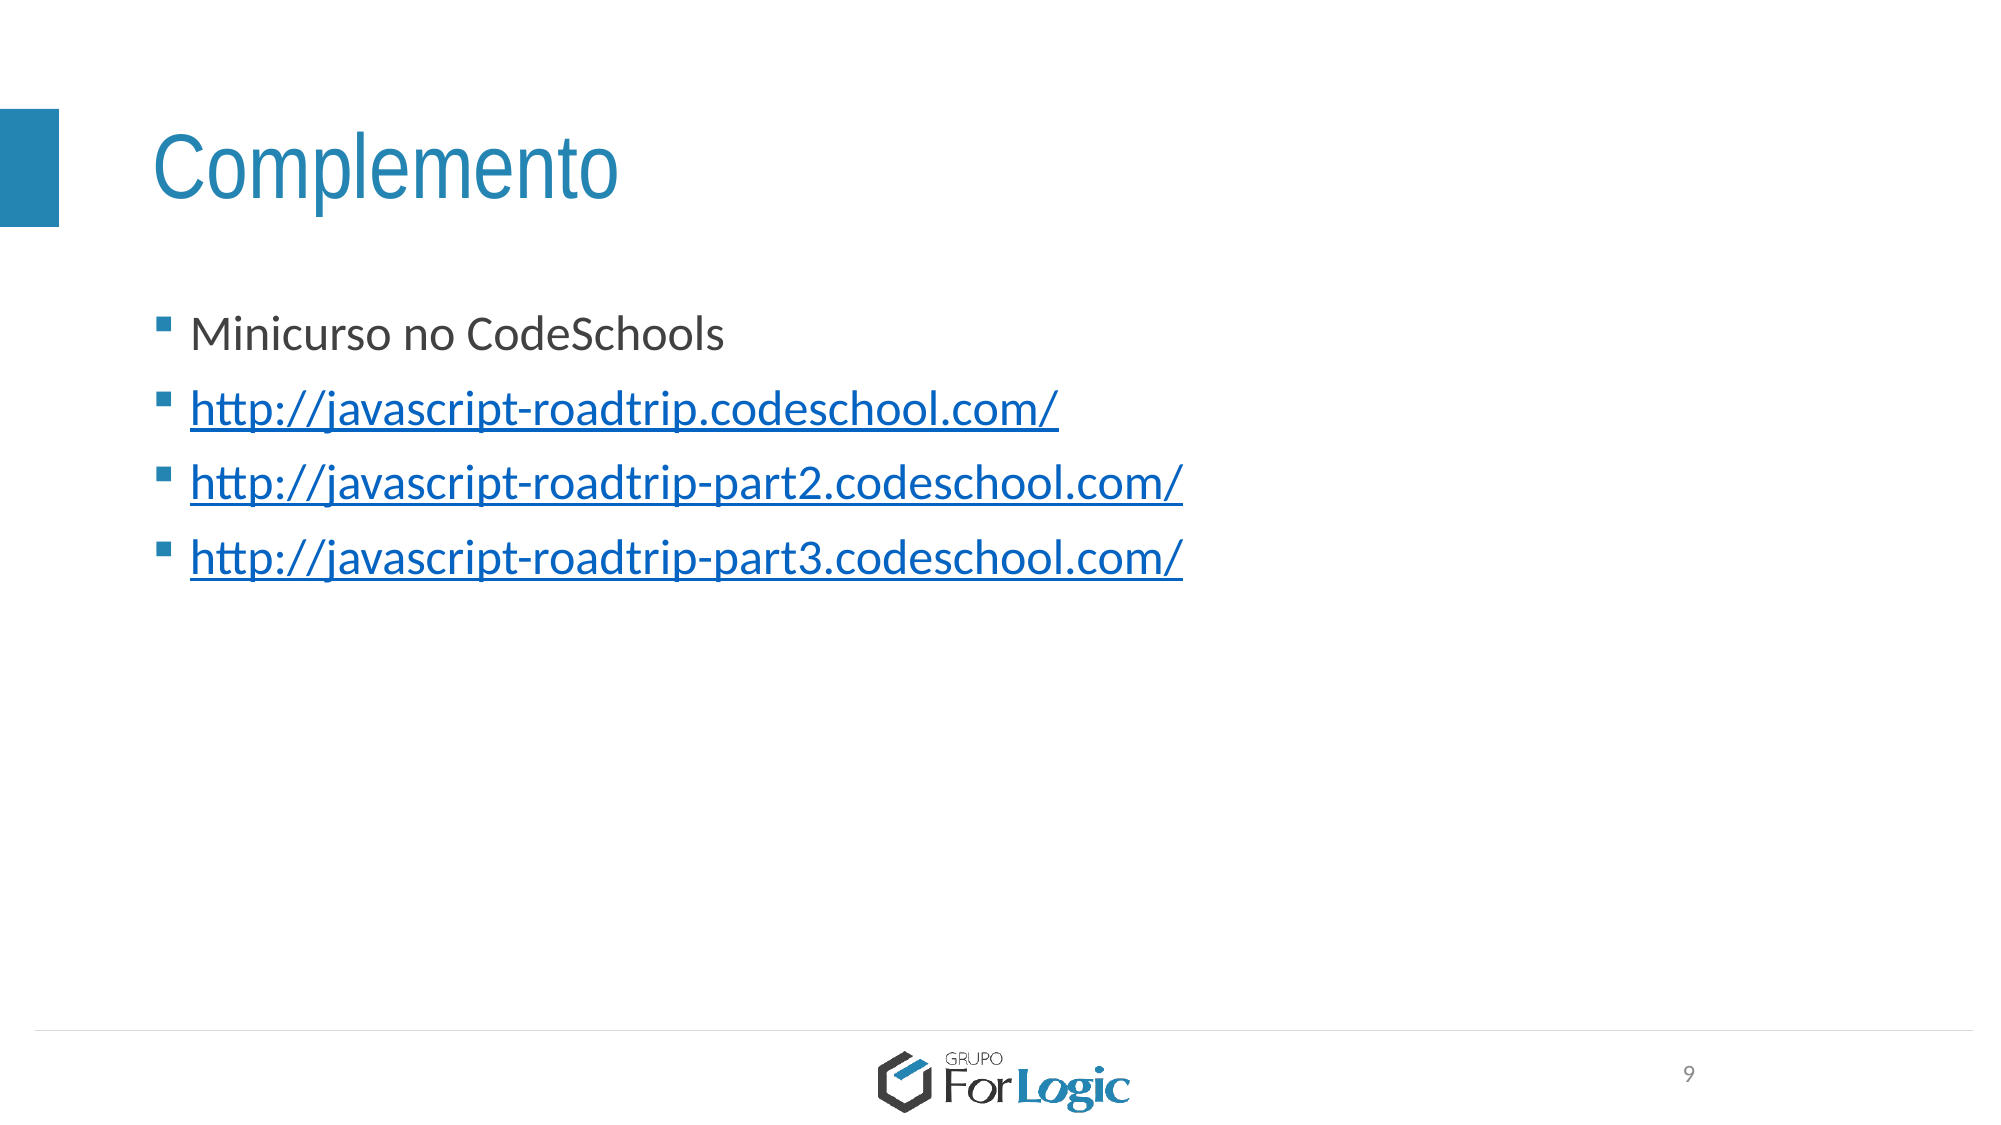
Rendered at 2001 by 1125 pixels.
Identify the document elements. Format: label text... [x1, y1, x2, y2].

slide_number 9 [1412, 1042, 1711, 1103]
picture [878, 1051, 1130, 1113]
title Complemento [137, 59, 1863, 278]
list Minicurso no CodeSchools http://javascript-roadtrip.codeschool.com/ http://javascript-roadtrip-part2.codeschool.com/ http://javascript-roadtrip-part3.codeschool.com/ [137, 299, 1863, 1014]
